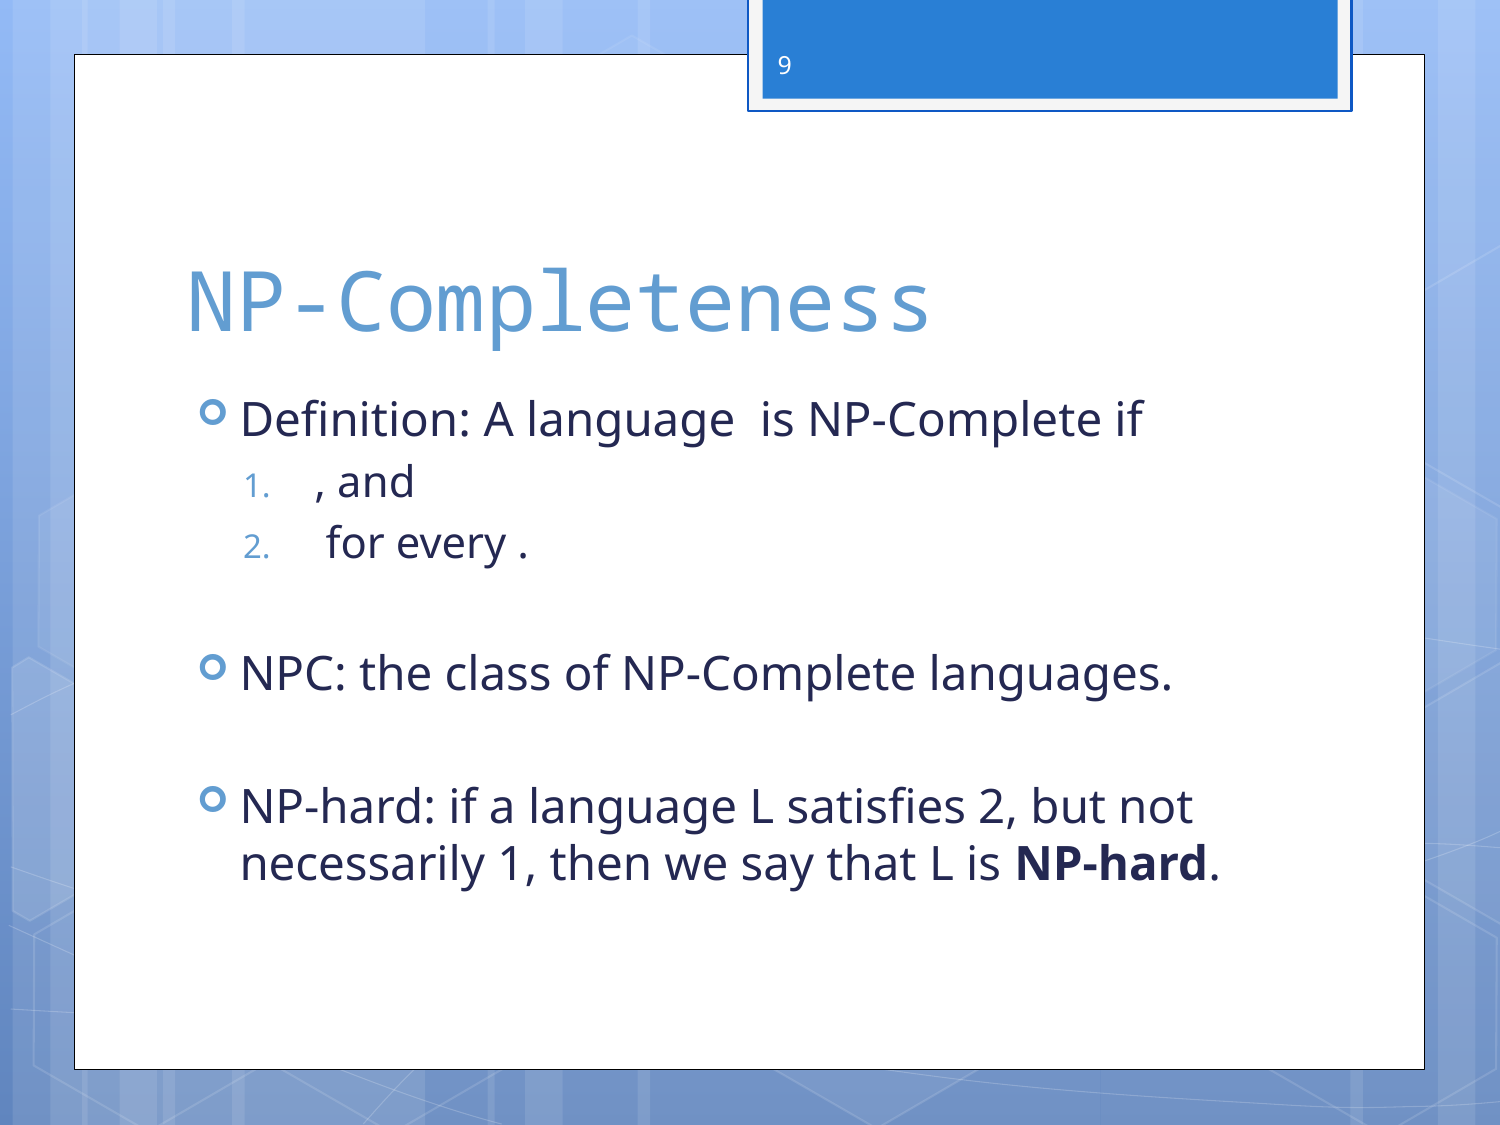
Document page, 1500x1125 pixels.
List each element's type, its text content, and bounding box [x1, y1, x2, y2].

title NP-Completeness [171, 168, 1324, 357]
slide_number 9 [762, 36, 982, 97]
